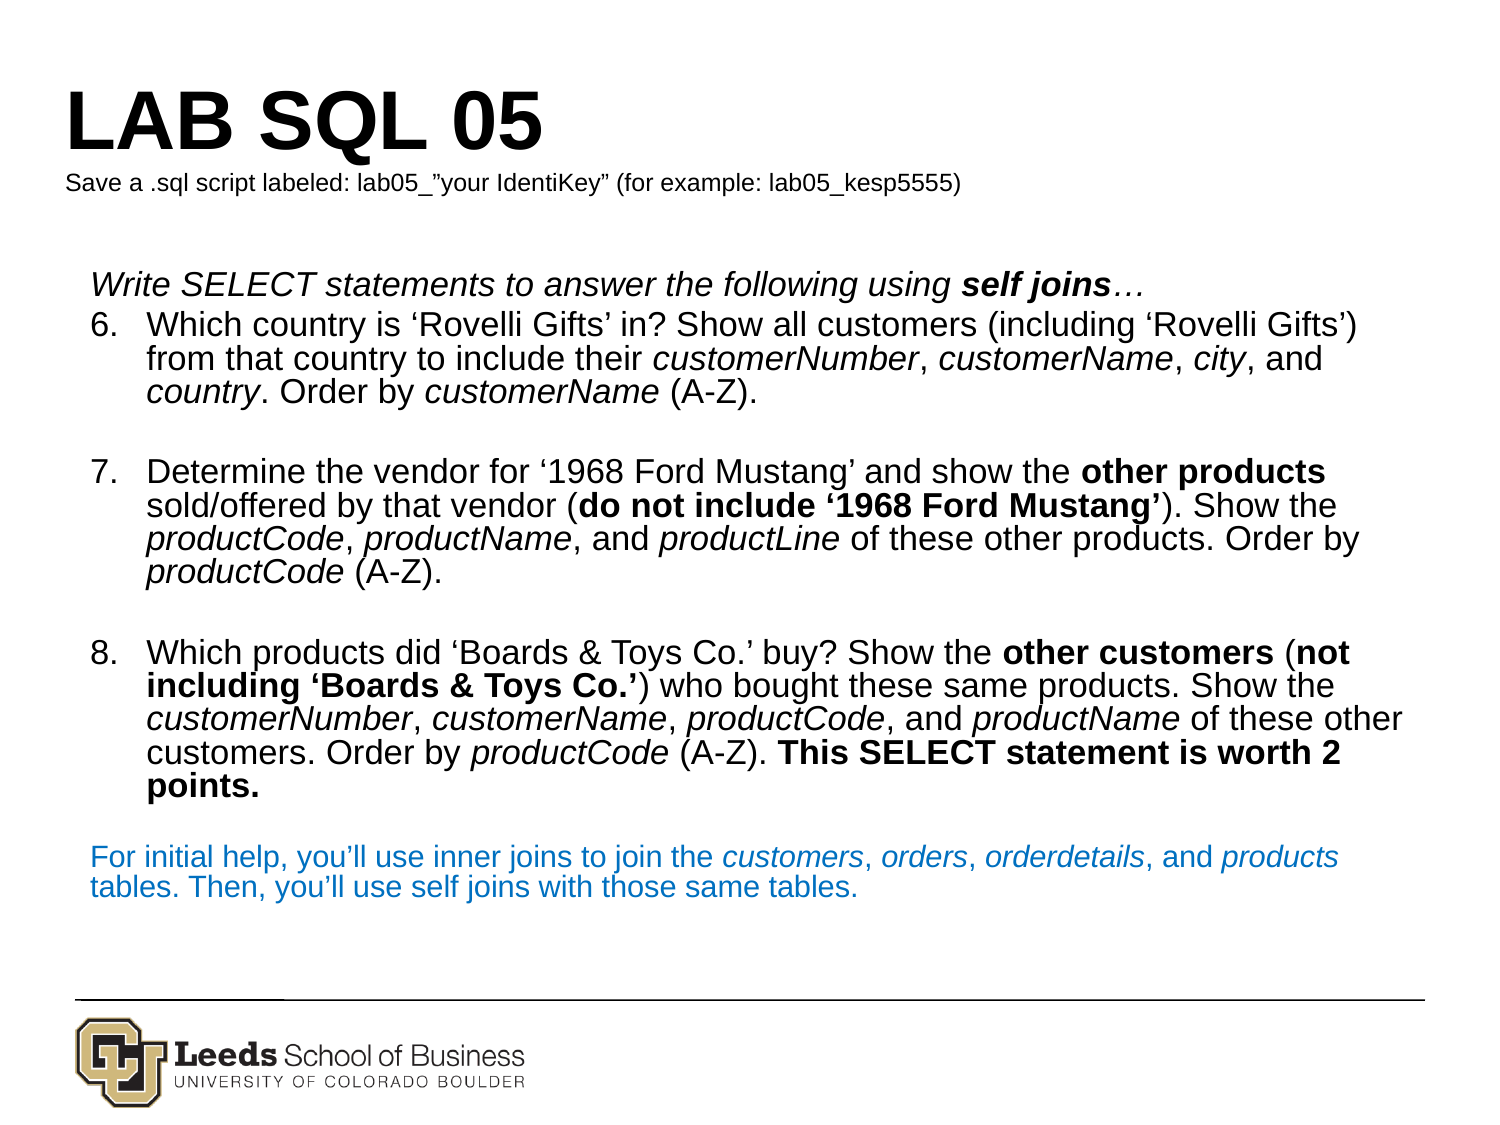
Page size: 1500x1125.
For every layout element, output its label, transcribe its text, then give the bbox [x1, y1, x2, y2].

text_box LAB SQL 05 Save a .sql script labeled: lab05_”your IdentiKey” (for example: lab05_kesp5555) [49, 37, 1400, 225]
list Write SELECT statements to answer the following using self joins… Which country is ‘Rovelli Gifts’ in? Show all customers (including ‘Rovelli Gifts’) from that country to include their customerNumber, customerName, city, and country. Order by customerName (A-Z). Determine the vendor for ‘1968 Ford Mustang’ and show the other products sold/offered by that vendor (do not include ‘1968 Ford Mustang’). Show the productCode, productName, and productLine of these other products. Order by productCode (A-Z). Which products did ‘Boards & Toys Co.’ buy? Show the other customers (not including ‘Boards & Toys Co.’) who bought these same products. Show the customerNumber, customerName, productCode, and productName of these other customers. Order by productCode (A-Z). This SELECT statement is worth 2 points. For initial help, you’ll use inner joins to join the customers, orders, orderdetails, and products tables. Then, you’ll use self joins with those same tables. [75, 262, 1425, 1005]
picture [75, 1012, 525, 1108]
